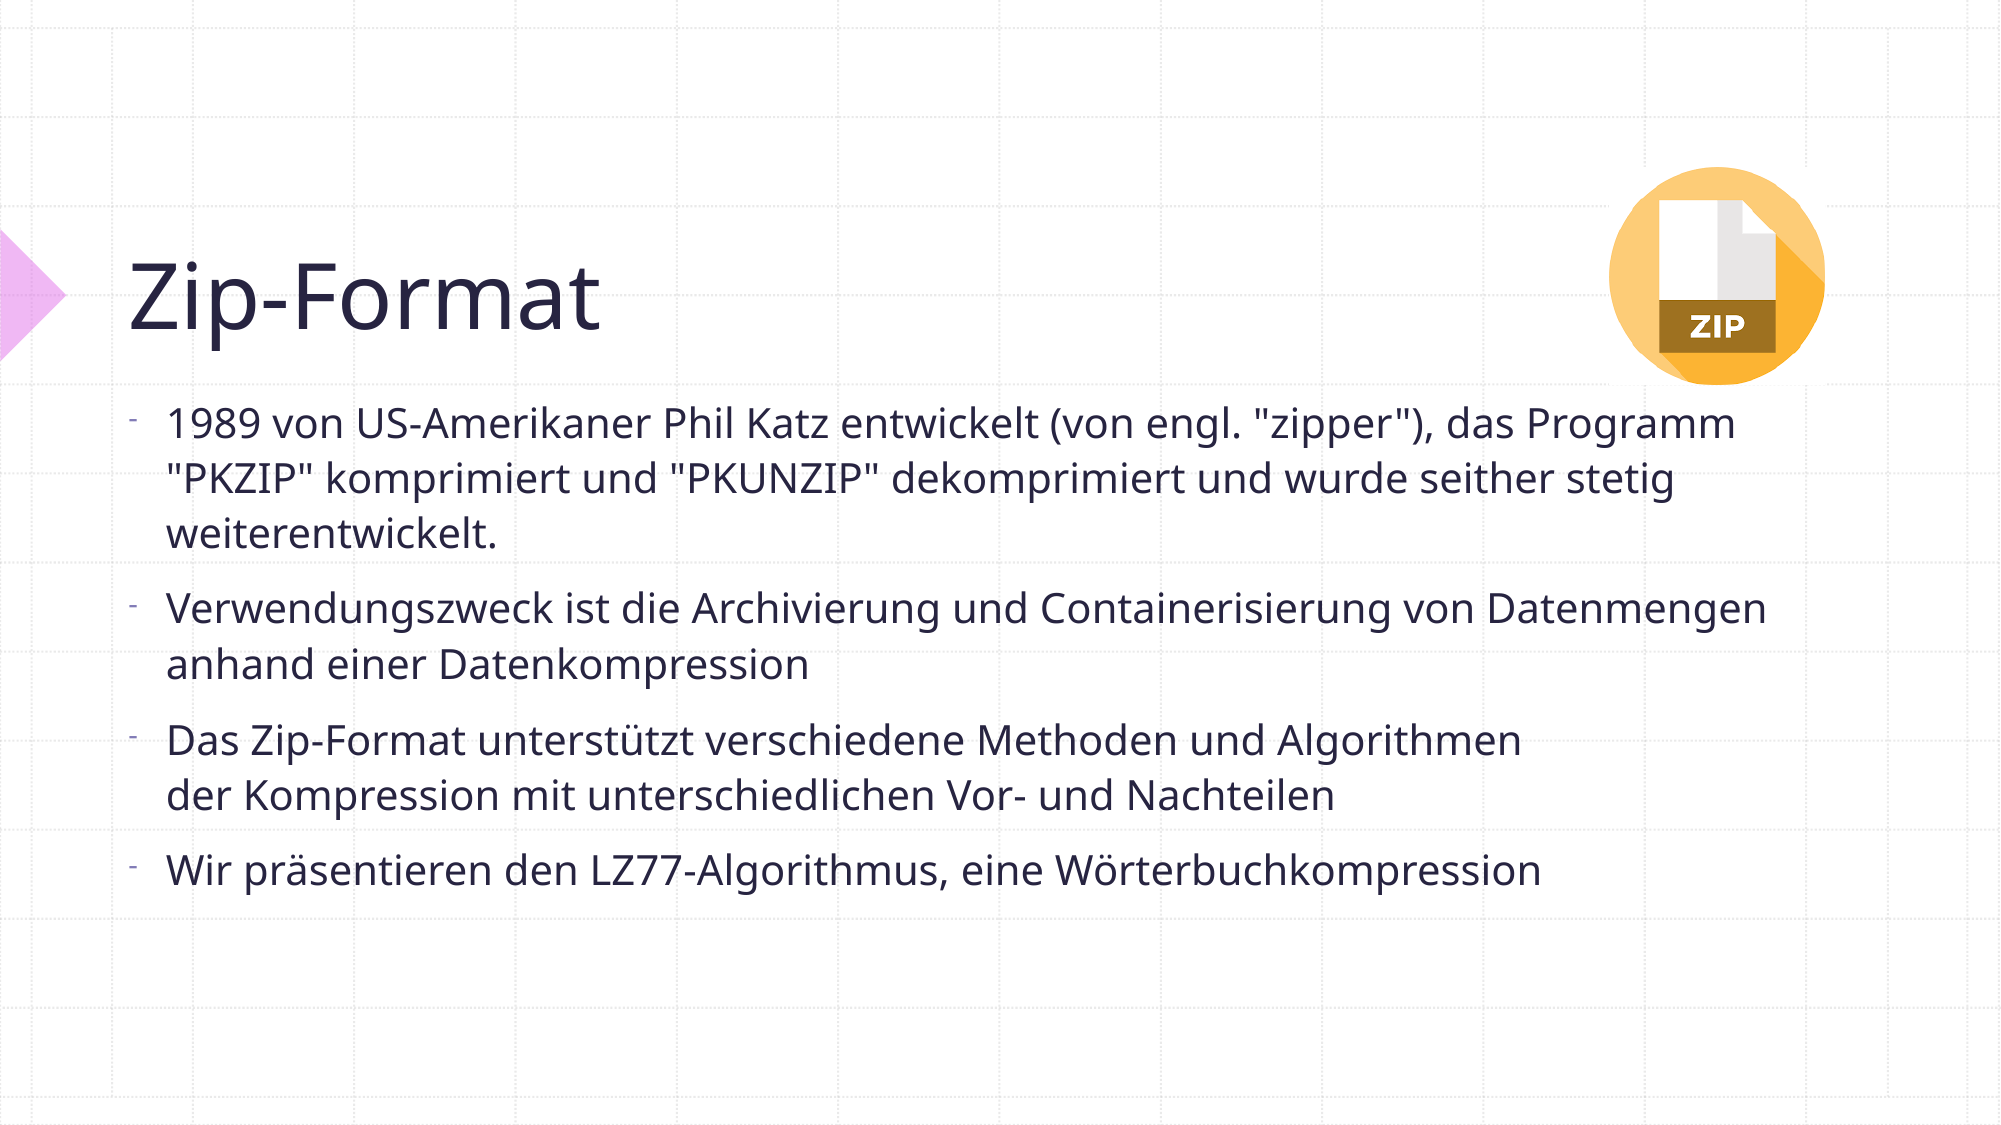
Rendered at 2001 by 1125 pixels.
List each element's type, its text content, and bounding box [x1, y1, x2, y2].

picture [1609, 167, 1825, 385]
title Zip-Format [113, 119, 1808, 356]
list 1989 von US-Amerikaner Phil Katz entwickelt (von engl. "zipper"), das Programm "PKZIP" komprimiert und "PKUNZIP" dekomprimiert und wurde seither stetig weiterentwickelt. Verwendungszweck ist die Archivierung und Containerisierung von Datenmengen anhand einer Datenkompression Das Zip-Format unterstützt verschiedene Methoden und Algorithmen der Kompression mit unterschiedlichen Vor- und Nachteilen Wir präsentieren den LZ77-Algorithmus, eine Wörterbuchkompression [113, 383, 1808, 969]
